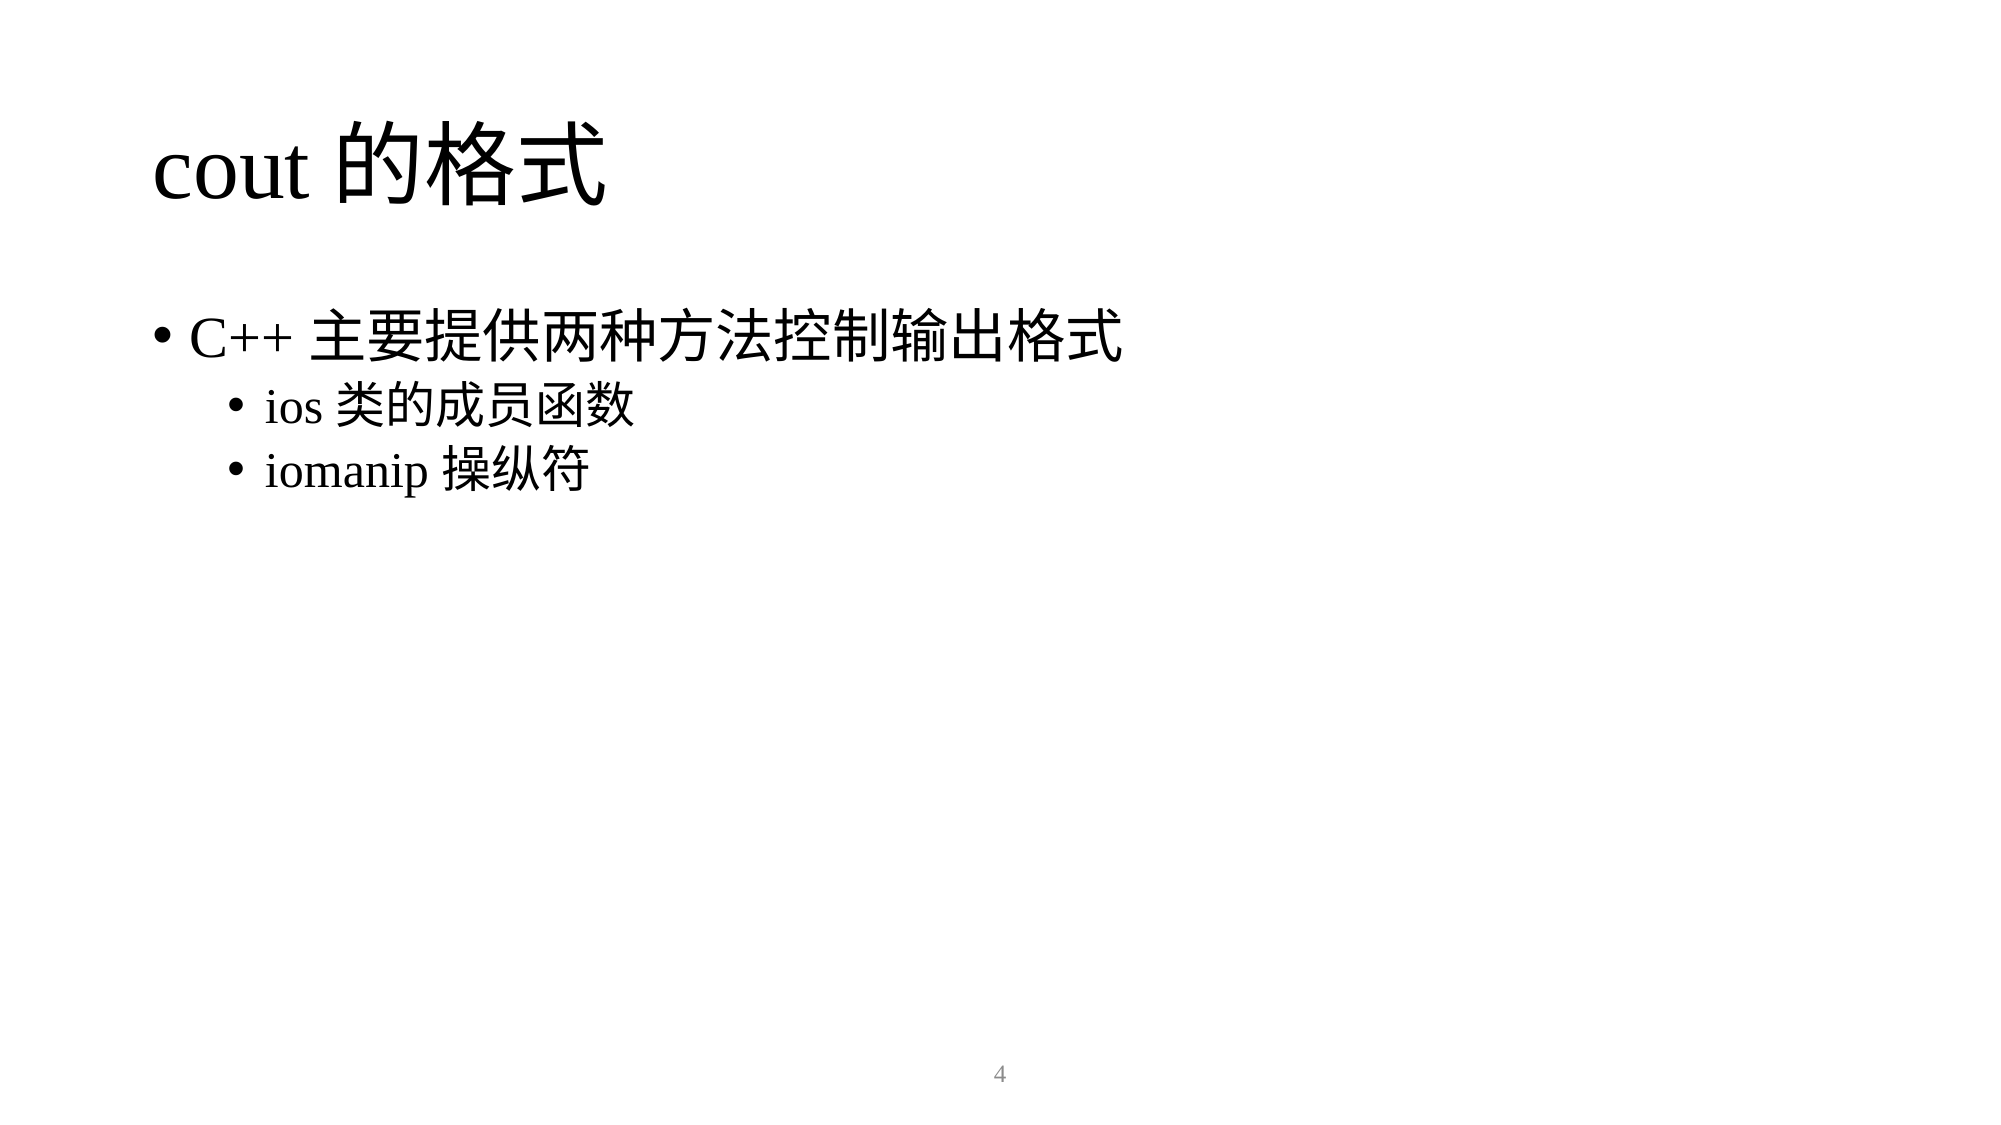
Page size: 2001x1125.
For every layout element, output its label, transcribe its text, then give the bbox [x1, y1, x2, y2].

title cout的格式 [137, 59, 1863, 278]
list C++主要提供两种方法控制输出格式 ios类的成员函数 iomanip操纵符 [137, 299, 1863, 1014]
slide_number 4 [938, 1042, 1062, 1103]
